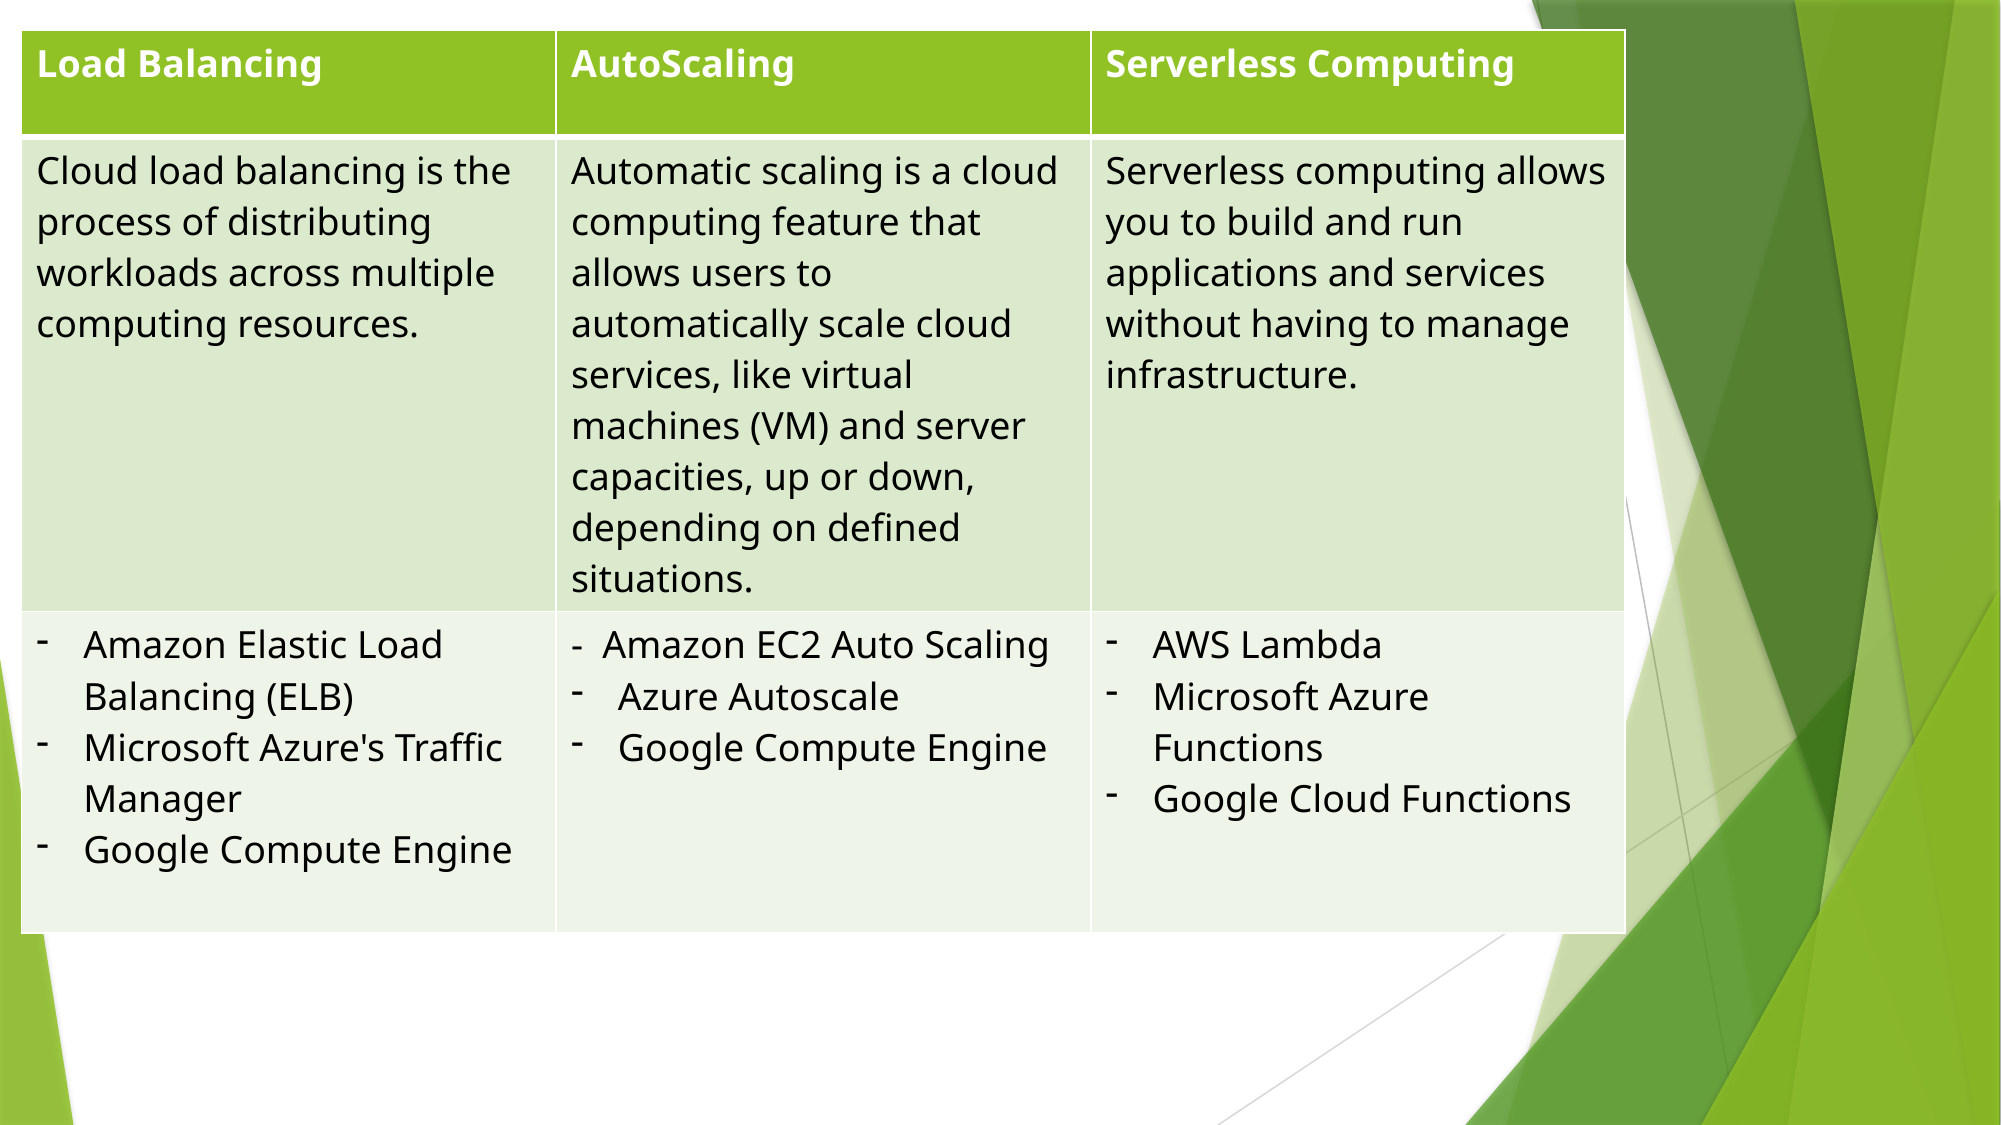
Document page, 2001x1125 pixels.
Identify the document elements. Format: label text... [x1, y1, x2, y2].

table_cell Serverless computing allows you to build and run applications and services without having to manage infrastructure. [1092, 140, 1624, 611]
table_cell Cloud load balancing is the process of distributing workloads across multiple computing resources. [22, 140, 555, 611]
table_cell Amazon Elastic Load Balancing (ELB) Microsoft Azure's Traffic Manager Google Compute Engine [22, 612, 555, 932]
table_cell AWS Lambda Microsoft Azure Functions Google Cloud Functions [1092, 612, 1624, 932]
table_header Serverless Computing [1092, 31, 1624, 134]
table_cell - Amazon EC2 Auto Scaling Azure Autoscale Google Compute Engine [557, 612, 1090, 932]
table_header Load Balancing [22, 31, 555, 134]
table_cell Automatic scaling is a cloud computing feature that allows users to automatically scale cloud services, like virtual machines (VM) and server capacities, up or down, depending on defined situations. [557, 140, 1090, 611]
table_header AutoScaling [557, 31, 1090, 134]
